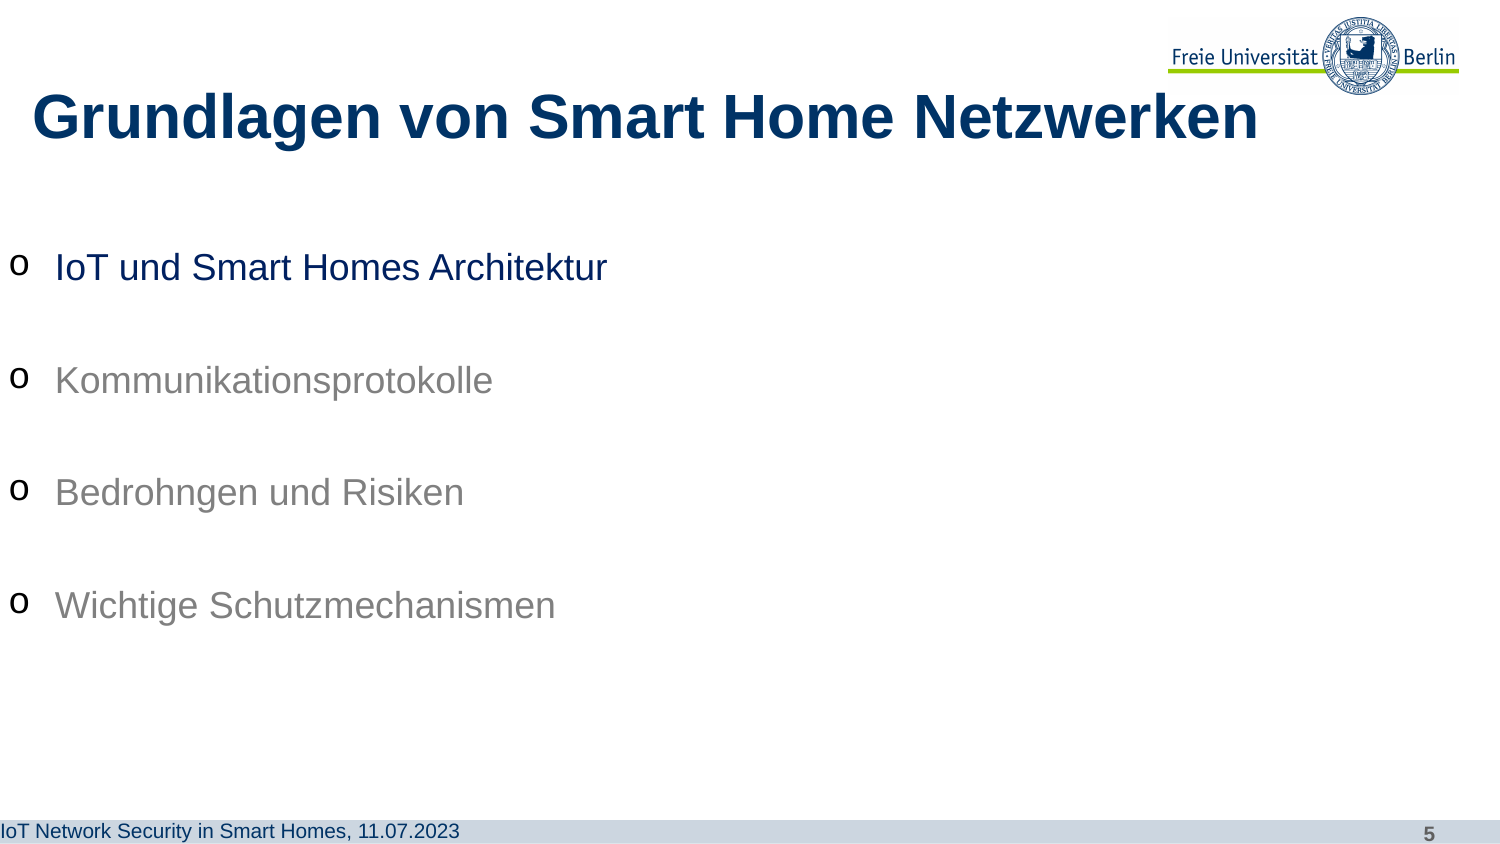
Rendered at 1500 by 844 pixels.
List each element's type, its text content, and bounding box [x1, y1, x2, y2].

footer IoT Network Security in Smart Homes, 11.07.2023 [0, 810, 981, 841]
picture [1168, 17, 1459, 95]
list IoT und Smart Homes Architektur Kommunikationsprotokolle Bedrohngen und Risiken Wichtige Schutzmechanismen [7, 186, 1460, 798]
title Grundlagen von Smart Home Netzwerken [0, 98, 1357, 152]
